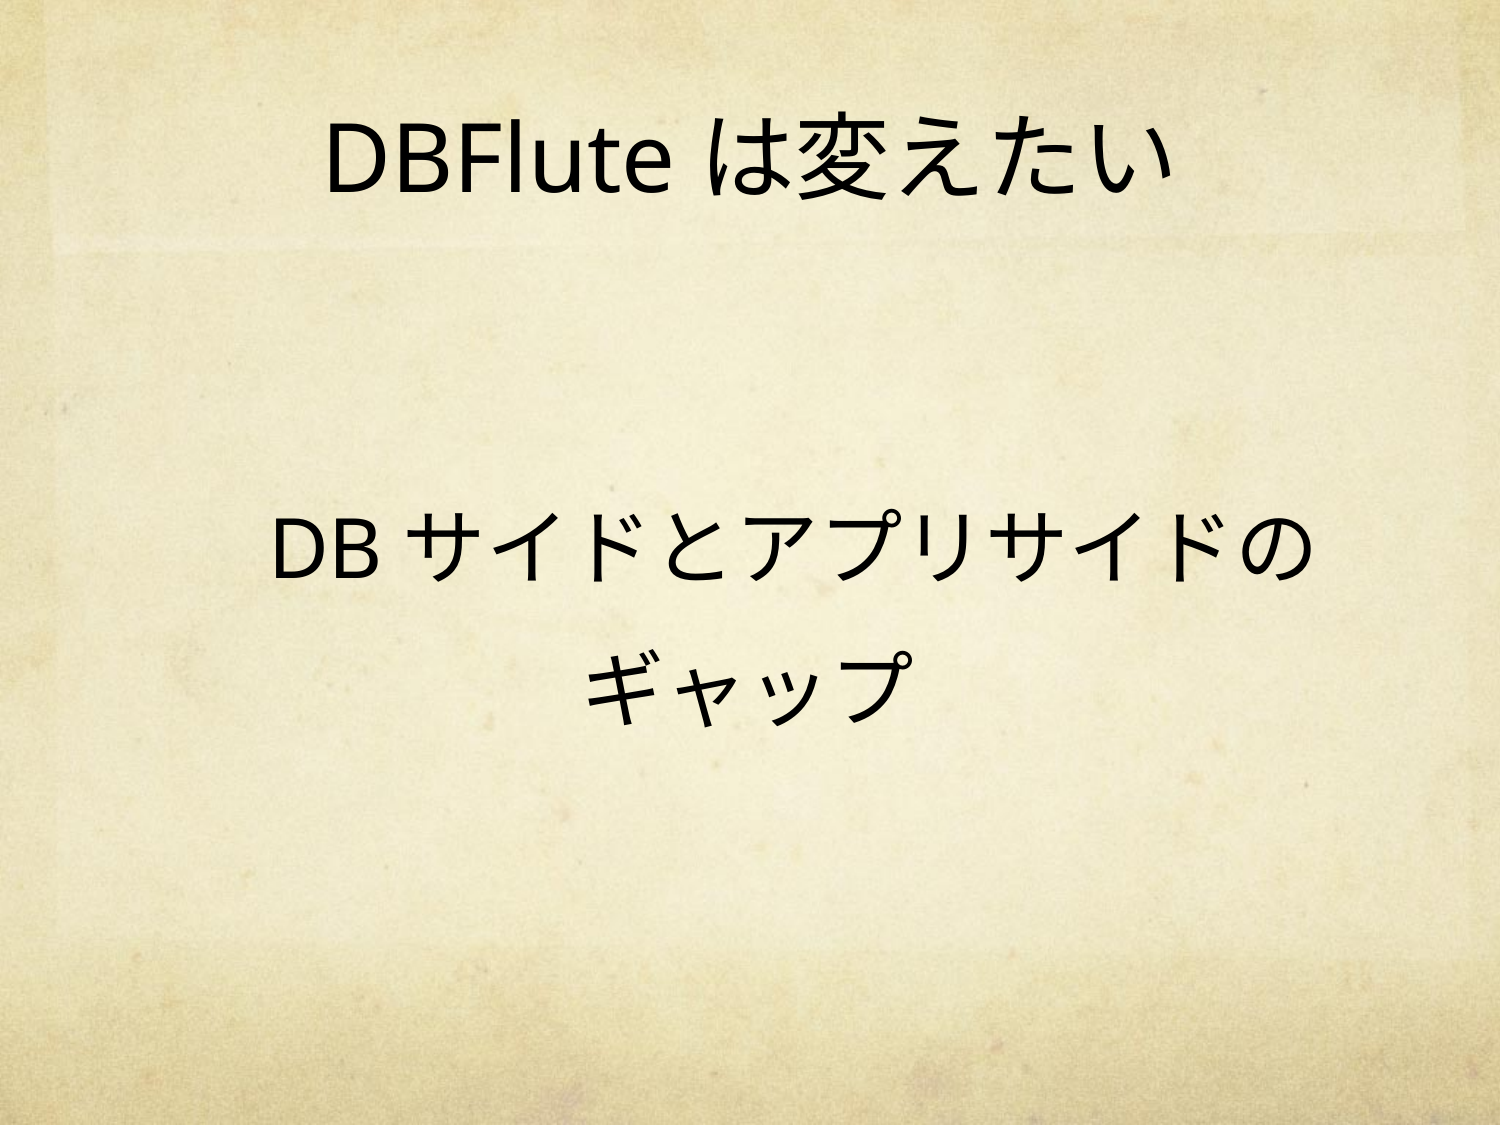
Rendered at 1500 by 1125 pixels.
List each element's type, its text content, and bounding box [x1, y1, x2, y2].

list DBサイドとアプリサイドの ギャップ [150, 284, 1350, 950]
picture [0, 0, 1500, 1125]
title DBFluteは変えたい [150, 82, 1350, 225]
